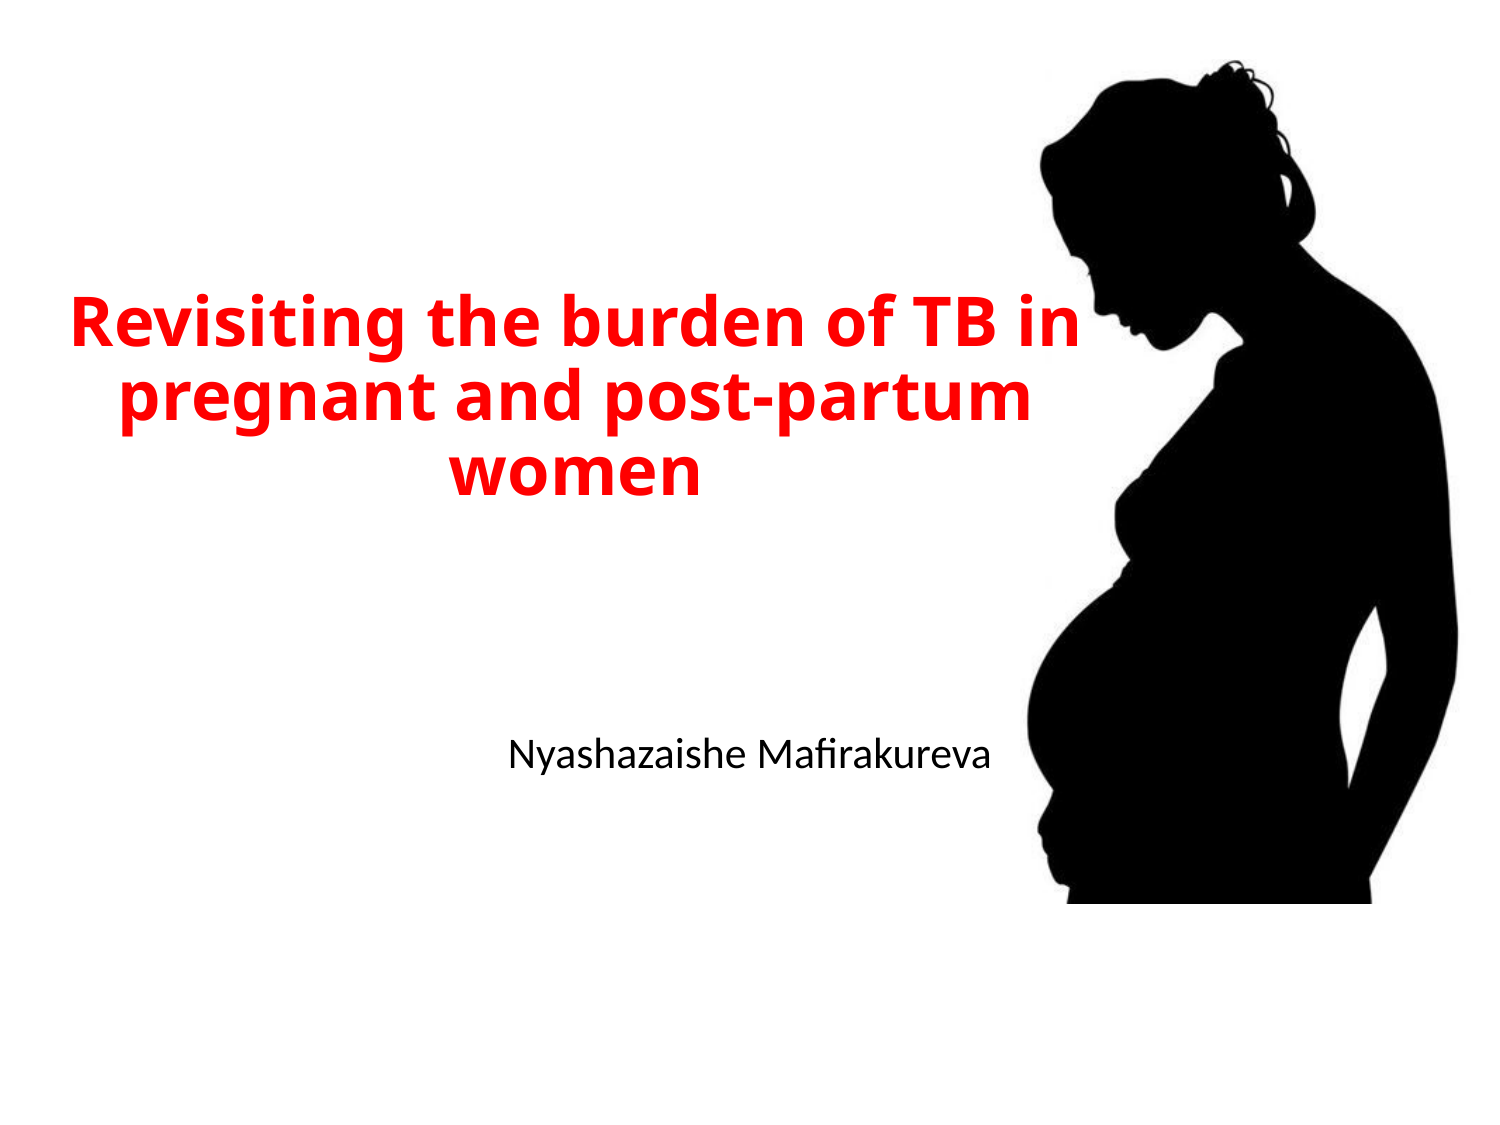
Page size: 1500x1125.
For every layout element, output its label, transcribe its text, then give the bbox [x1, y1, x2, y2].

picture [1017, 59, 1482, 904]
text_box Revisiting the burden of TB in pregnant and post-partum women [13, 251, 1017, 546]
text_box Nyashazaishe Mafirakureva [187, 583, 1017, 788]
